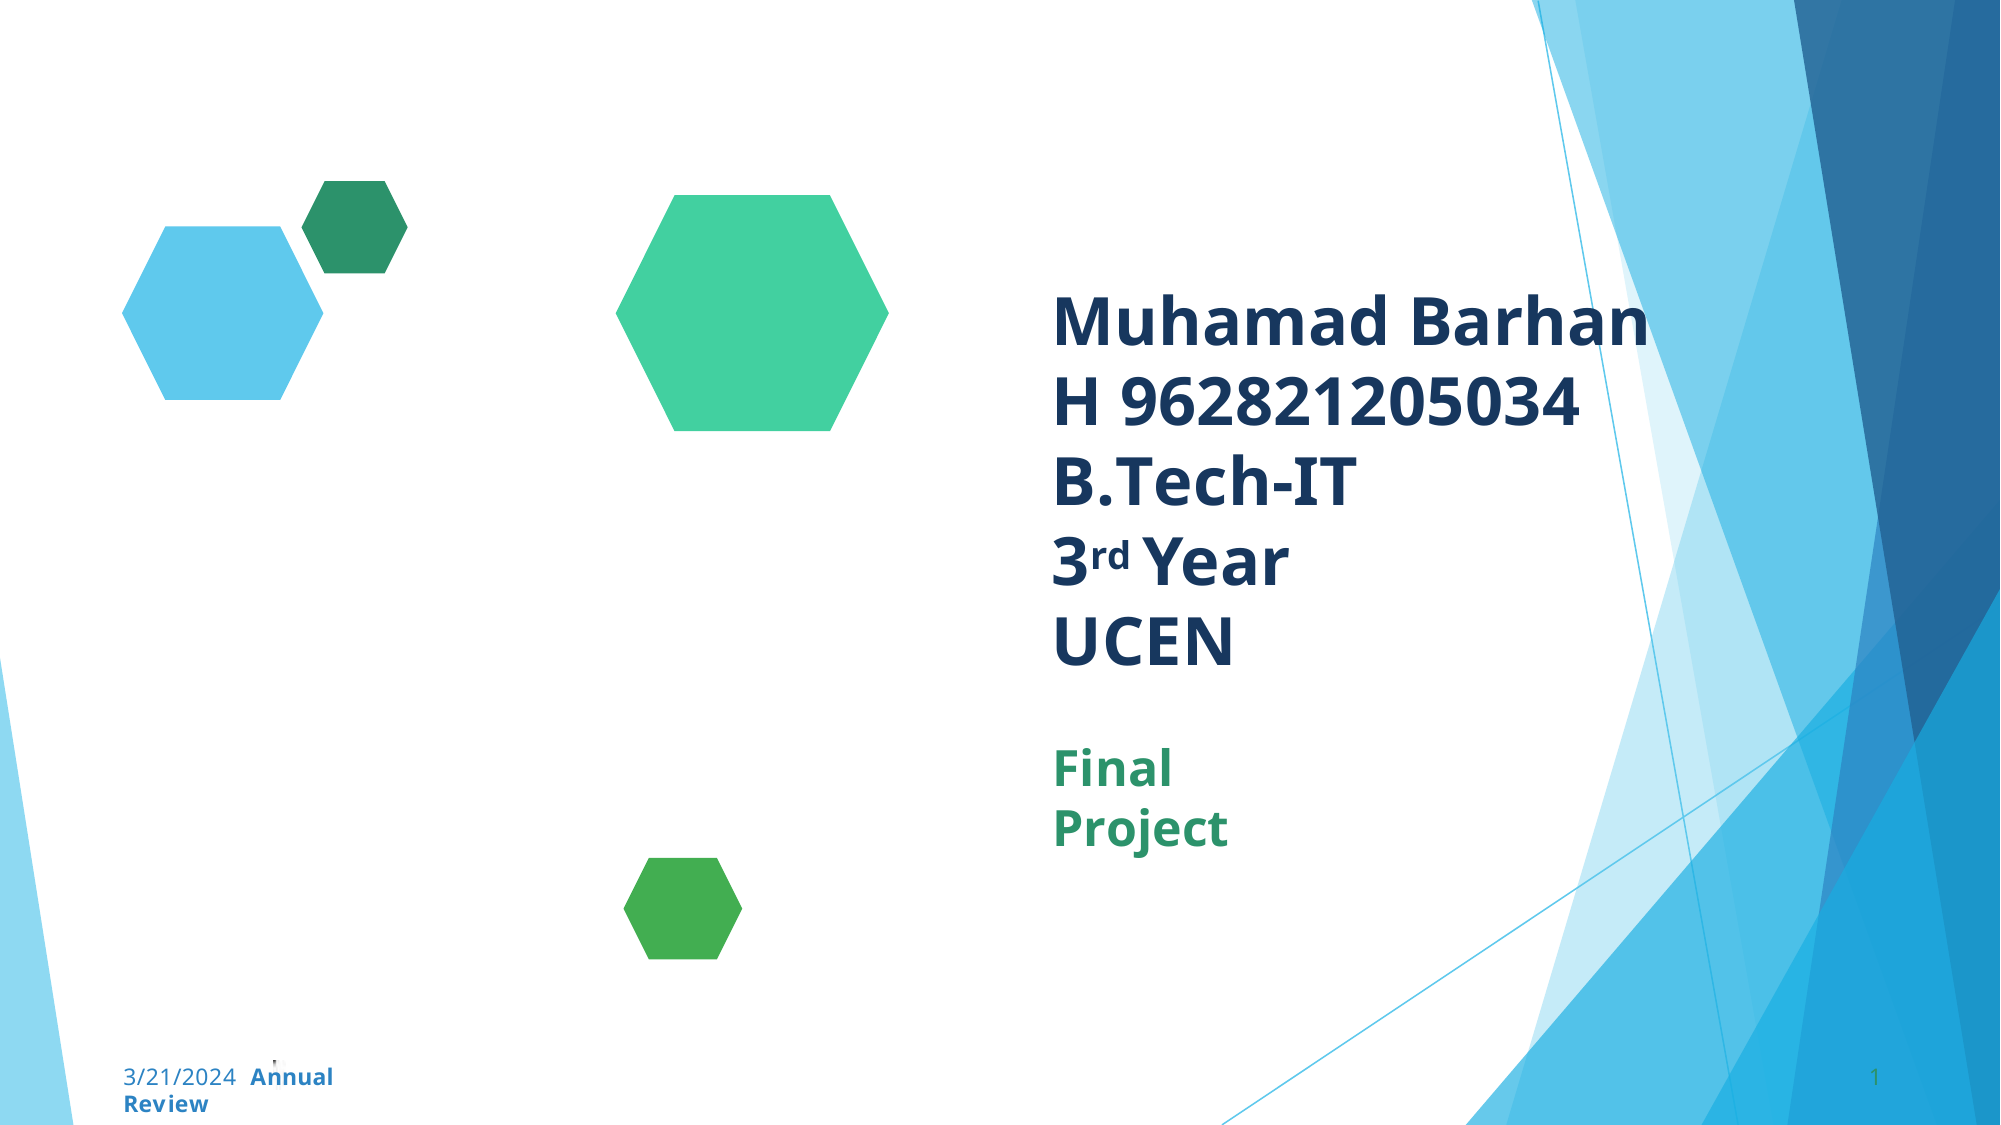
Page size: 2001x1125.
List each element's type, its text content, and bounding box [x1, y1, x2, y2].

text_box [0, 657, 74, 1125]
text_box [1220, 0, 2000, 1125]
text_box Final Project [1049, 734, 1215, 857]
text_box Muhamad Barhan H 962821205034 B.Tech-IT 3rd Year UCEN [1047, 276, 1215, 679]
text_box [615, 195, 889, 432]
picture [273, 1060, 287, 1091]
footer 3/21/2024 Annual Review [121, 1061, 415, 1125]
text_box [121, 180, 408, 401]
text_box [623, 857, 743, 960]
